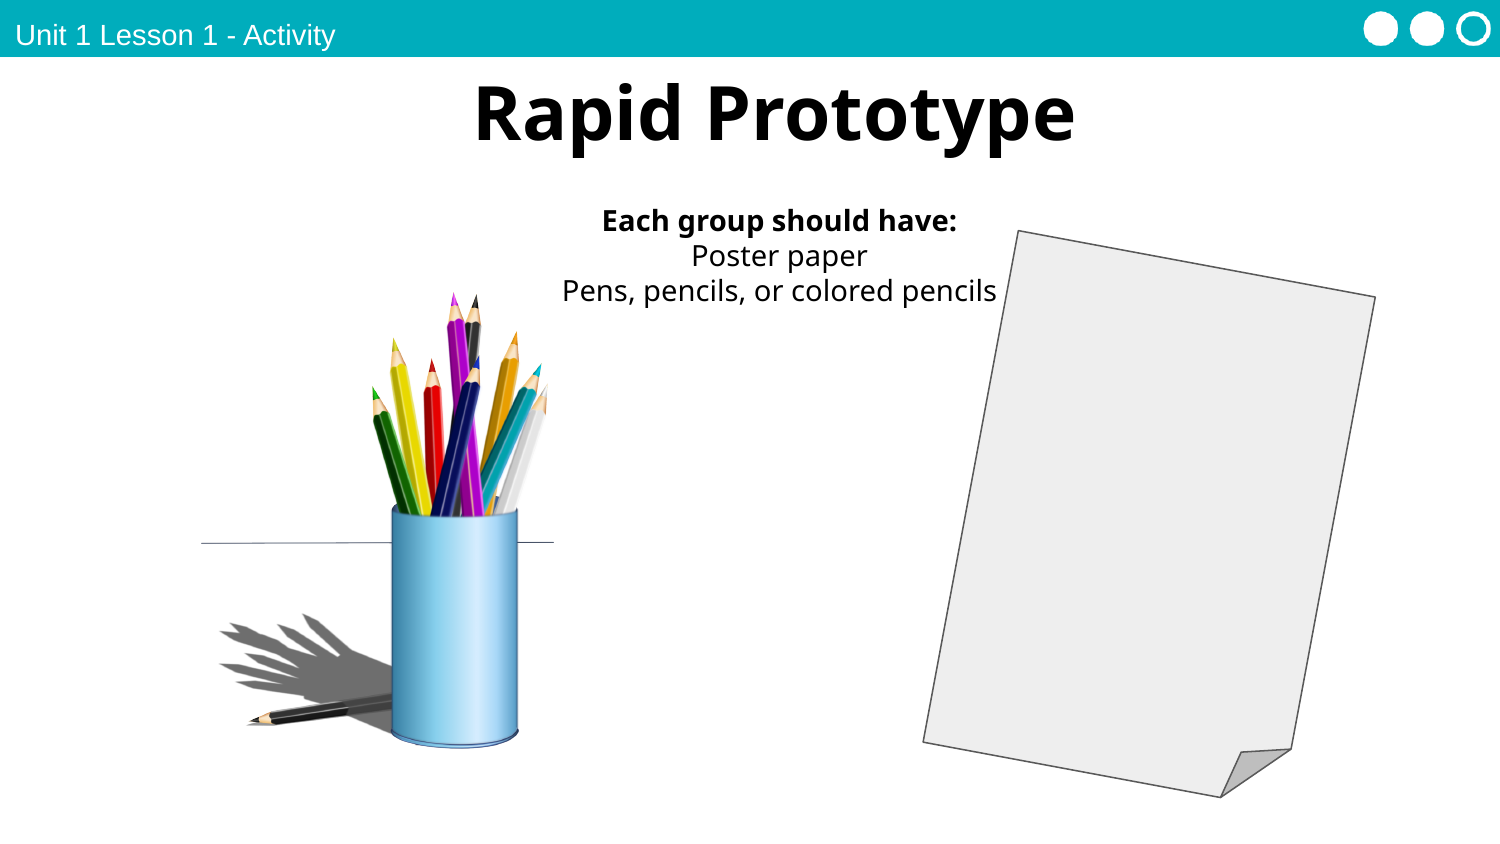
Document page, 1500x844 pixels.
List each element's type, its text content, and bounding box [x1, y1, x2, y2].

picture [0, 0, 1500, 844]
text_box Unit 1 Lesson 1 - Activity [0, 0, 750, 58]
text_box Rapid Prototype [161, 50, 1389, 174]
text_box Each group should have: Poster paper Pens, pencils, or colored pencils [461, 187, 1098, 406]
text_box [923, 230, 1376, 798]
